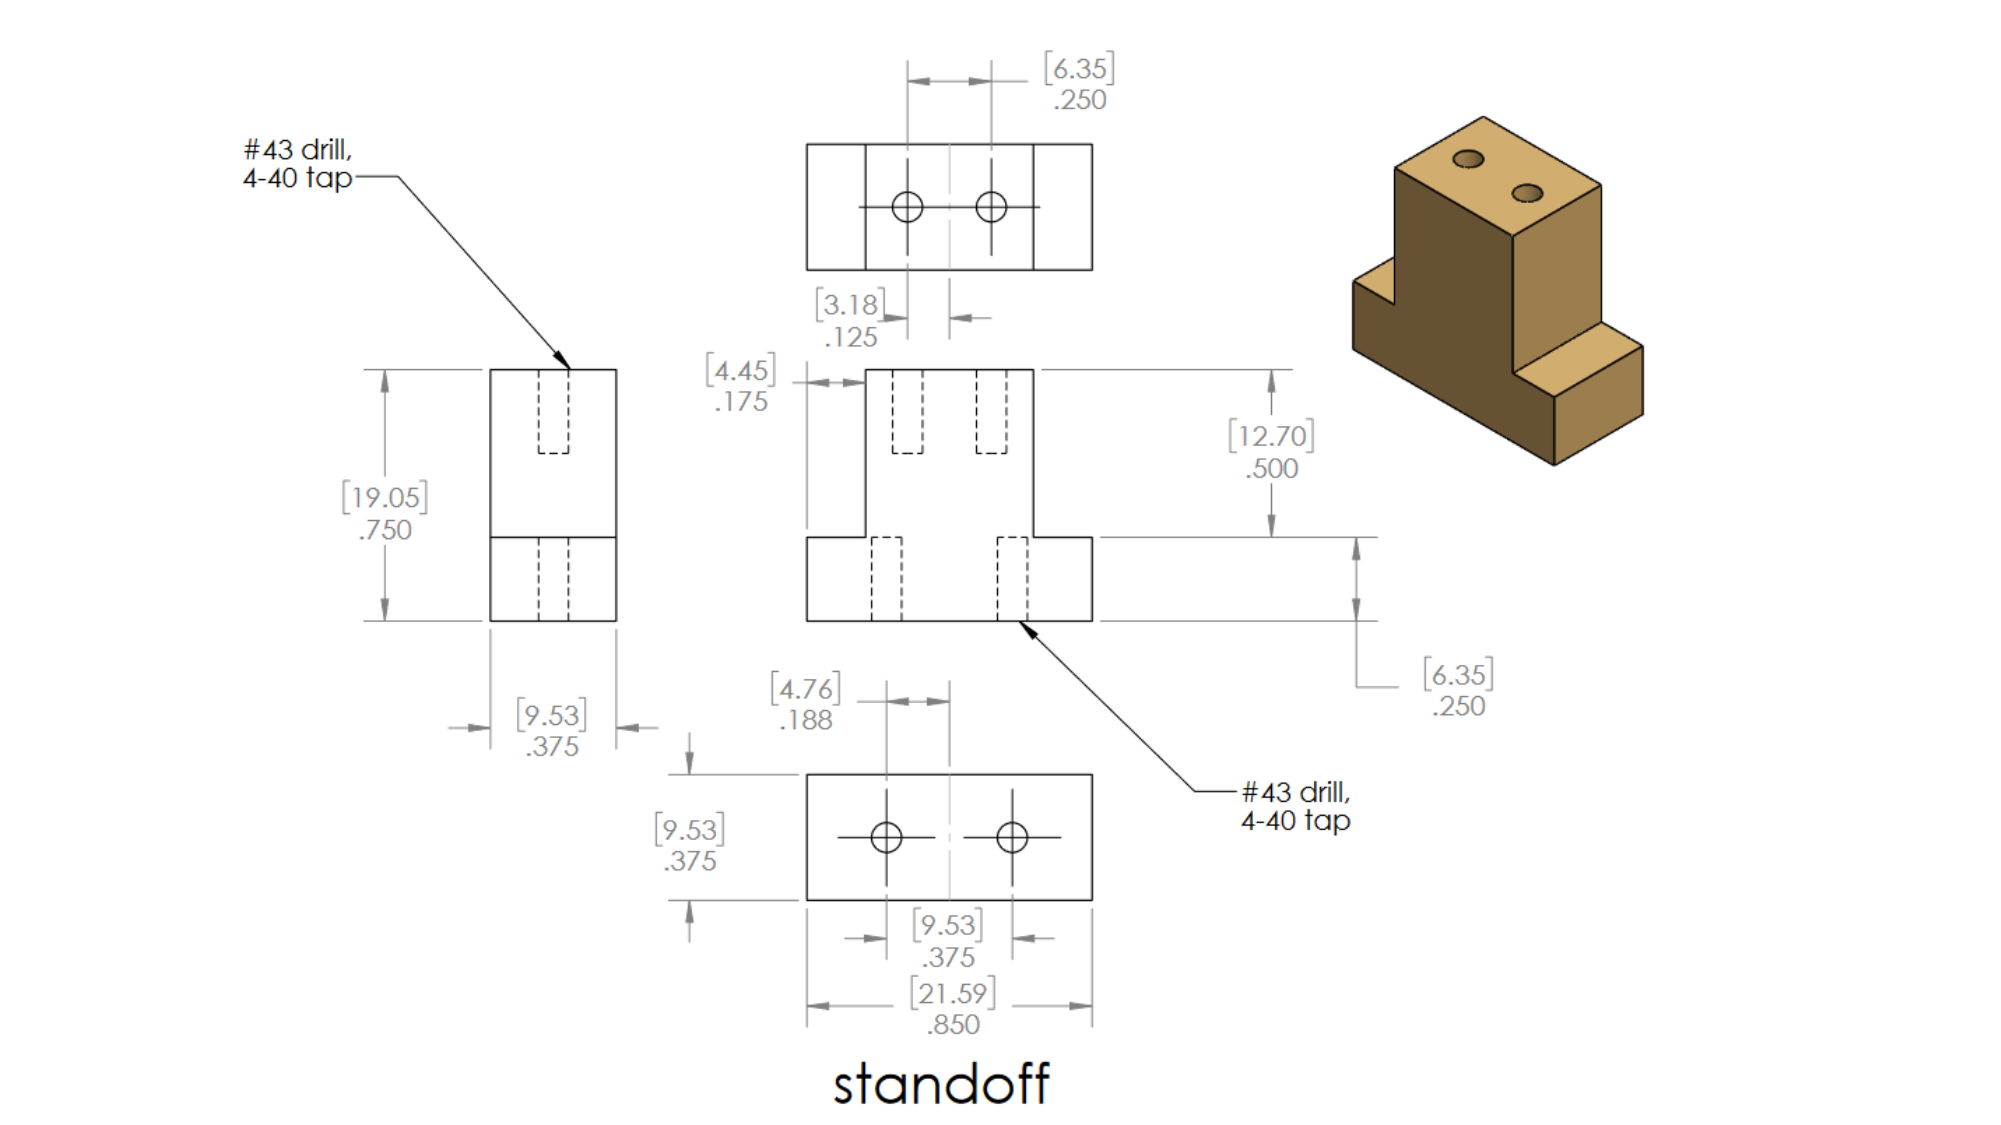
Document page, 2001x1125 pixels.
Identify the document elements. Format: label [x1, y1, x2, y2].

picture [235, 45, 1703, 1125]
